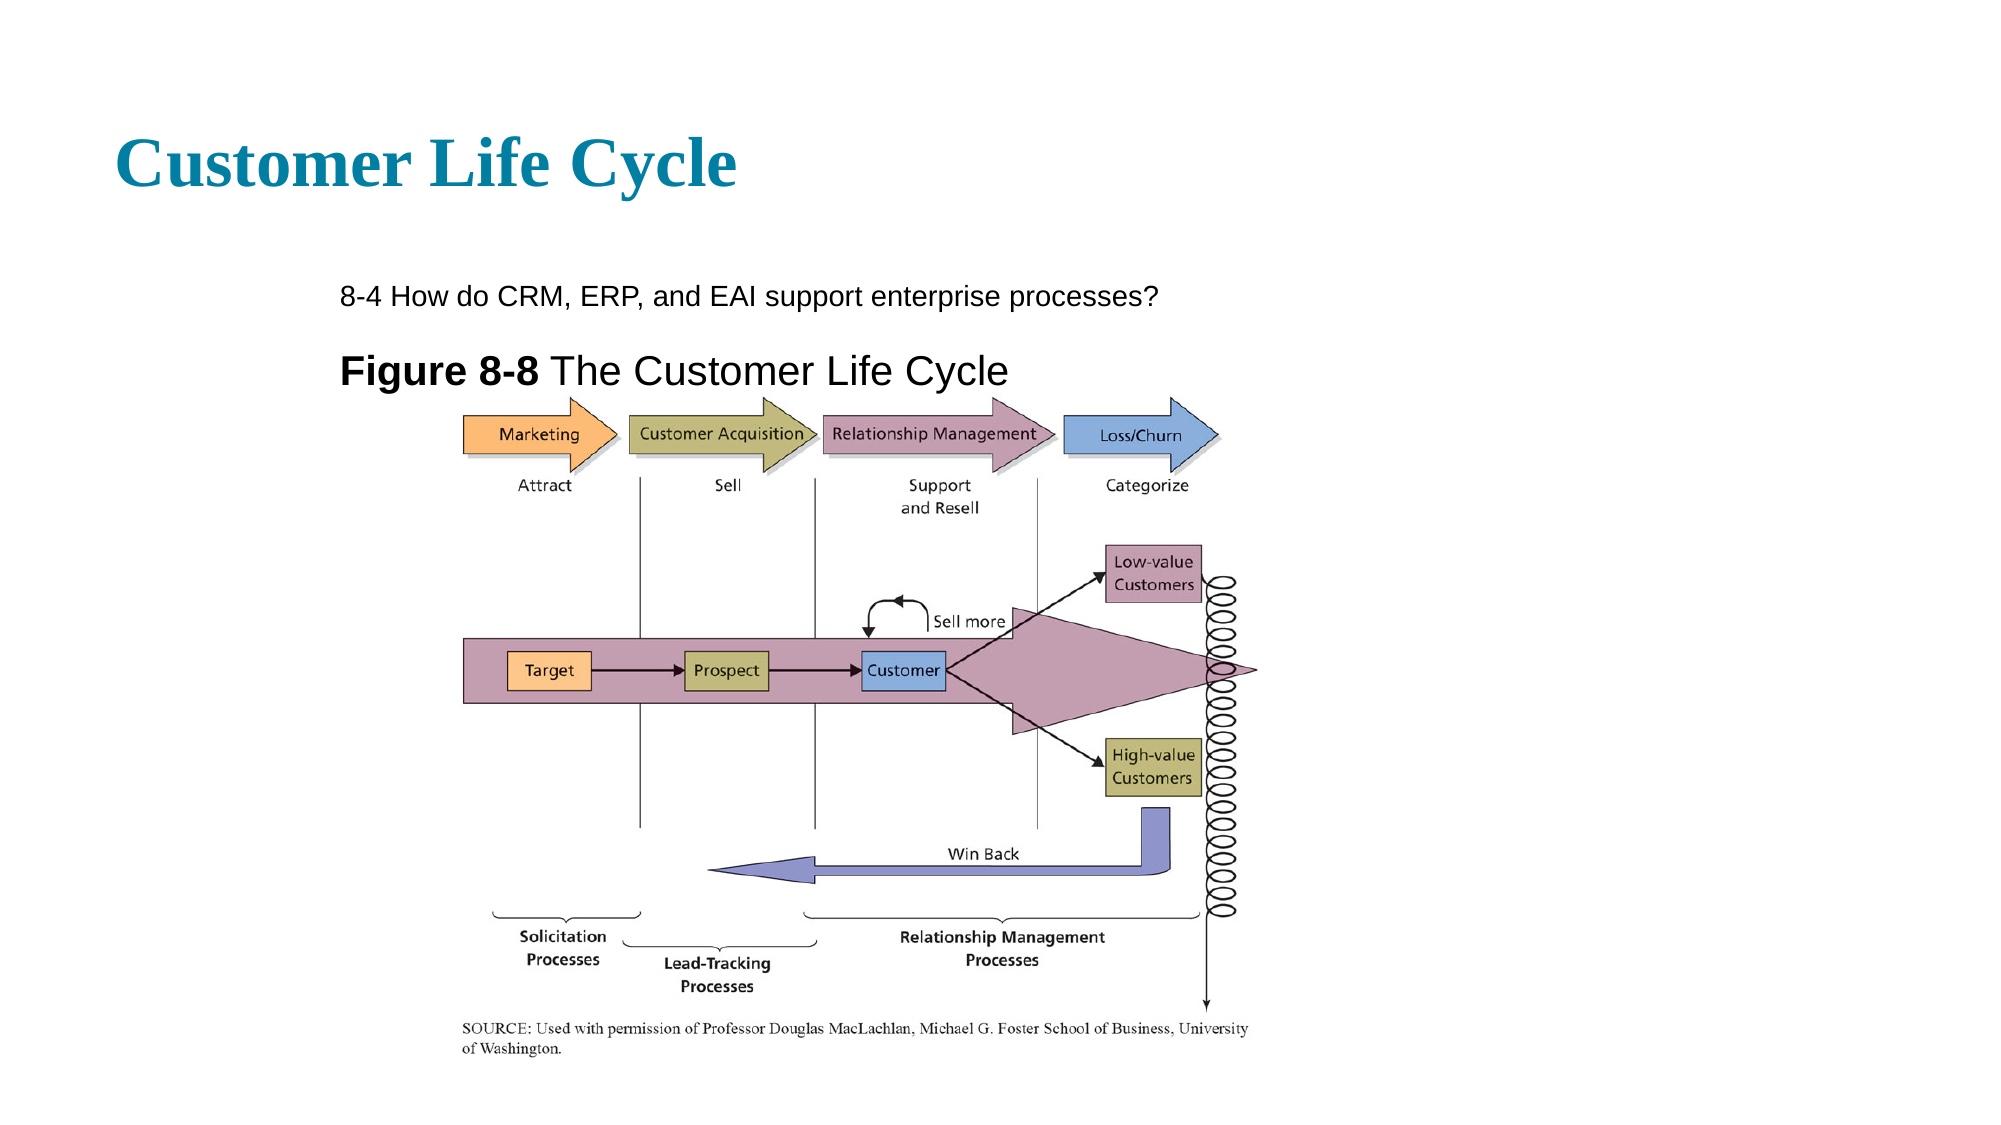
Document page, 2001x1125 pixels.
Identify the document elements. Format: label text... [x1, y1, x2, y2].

picture [461, 395, 1258, 1058]
list 8-4 How do CRM, ERP, and EAI support enterprise processes? Figure 8-8 The Customer Life Cycle [324, 262, 1675, 396]
title Customer Life Cycle [99, 35, 1900, 216]
